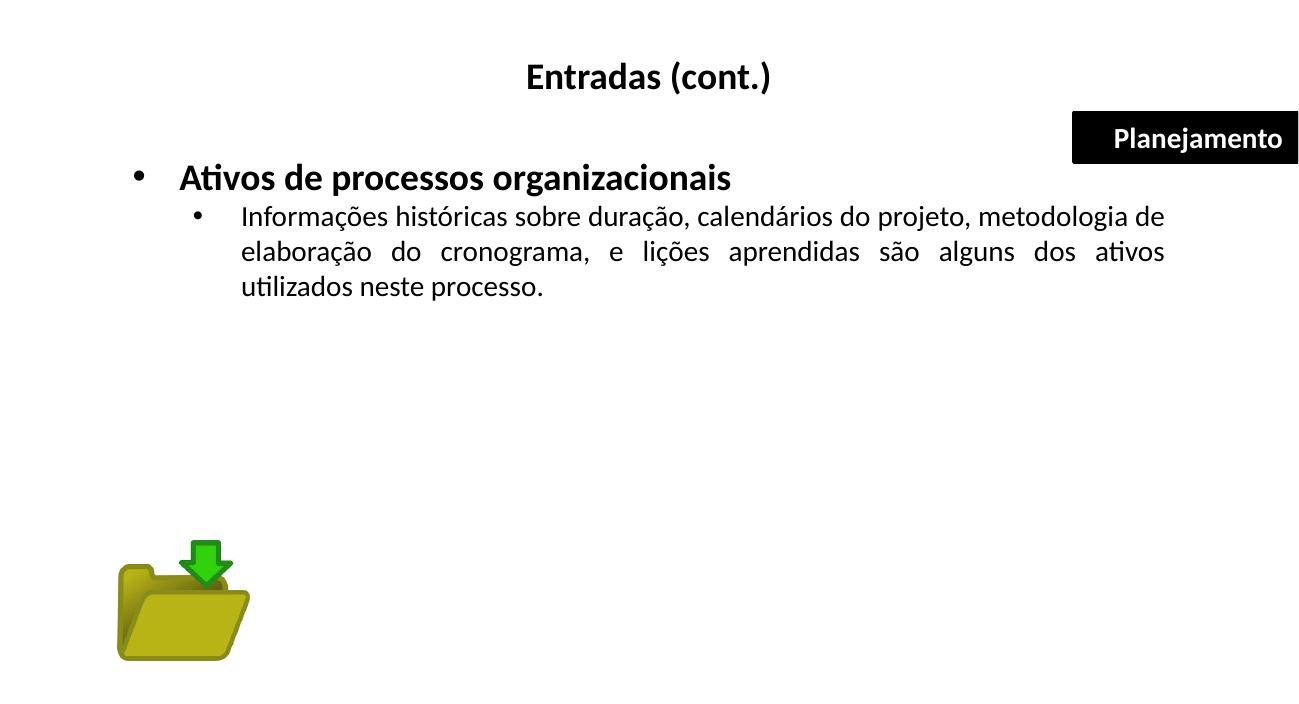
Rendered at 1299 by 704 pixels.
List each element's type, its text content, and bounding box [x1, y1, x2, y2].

picture [117, 540, 250, 661]
text_box Entradas (cont.) [0, 44, 1299, 106]
text_box Ativos de processos organizacionais Informações históricas sobre duração, calendários do projeto, metodologia de elaboração do cronograma, e lições aprendidas são alguns dos ativos utilizados neste processo. [117, 145, 1181, 312]
text_box Planejamento [1074, 112, 1299, 162]
